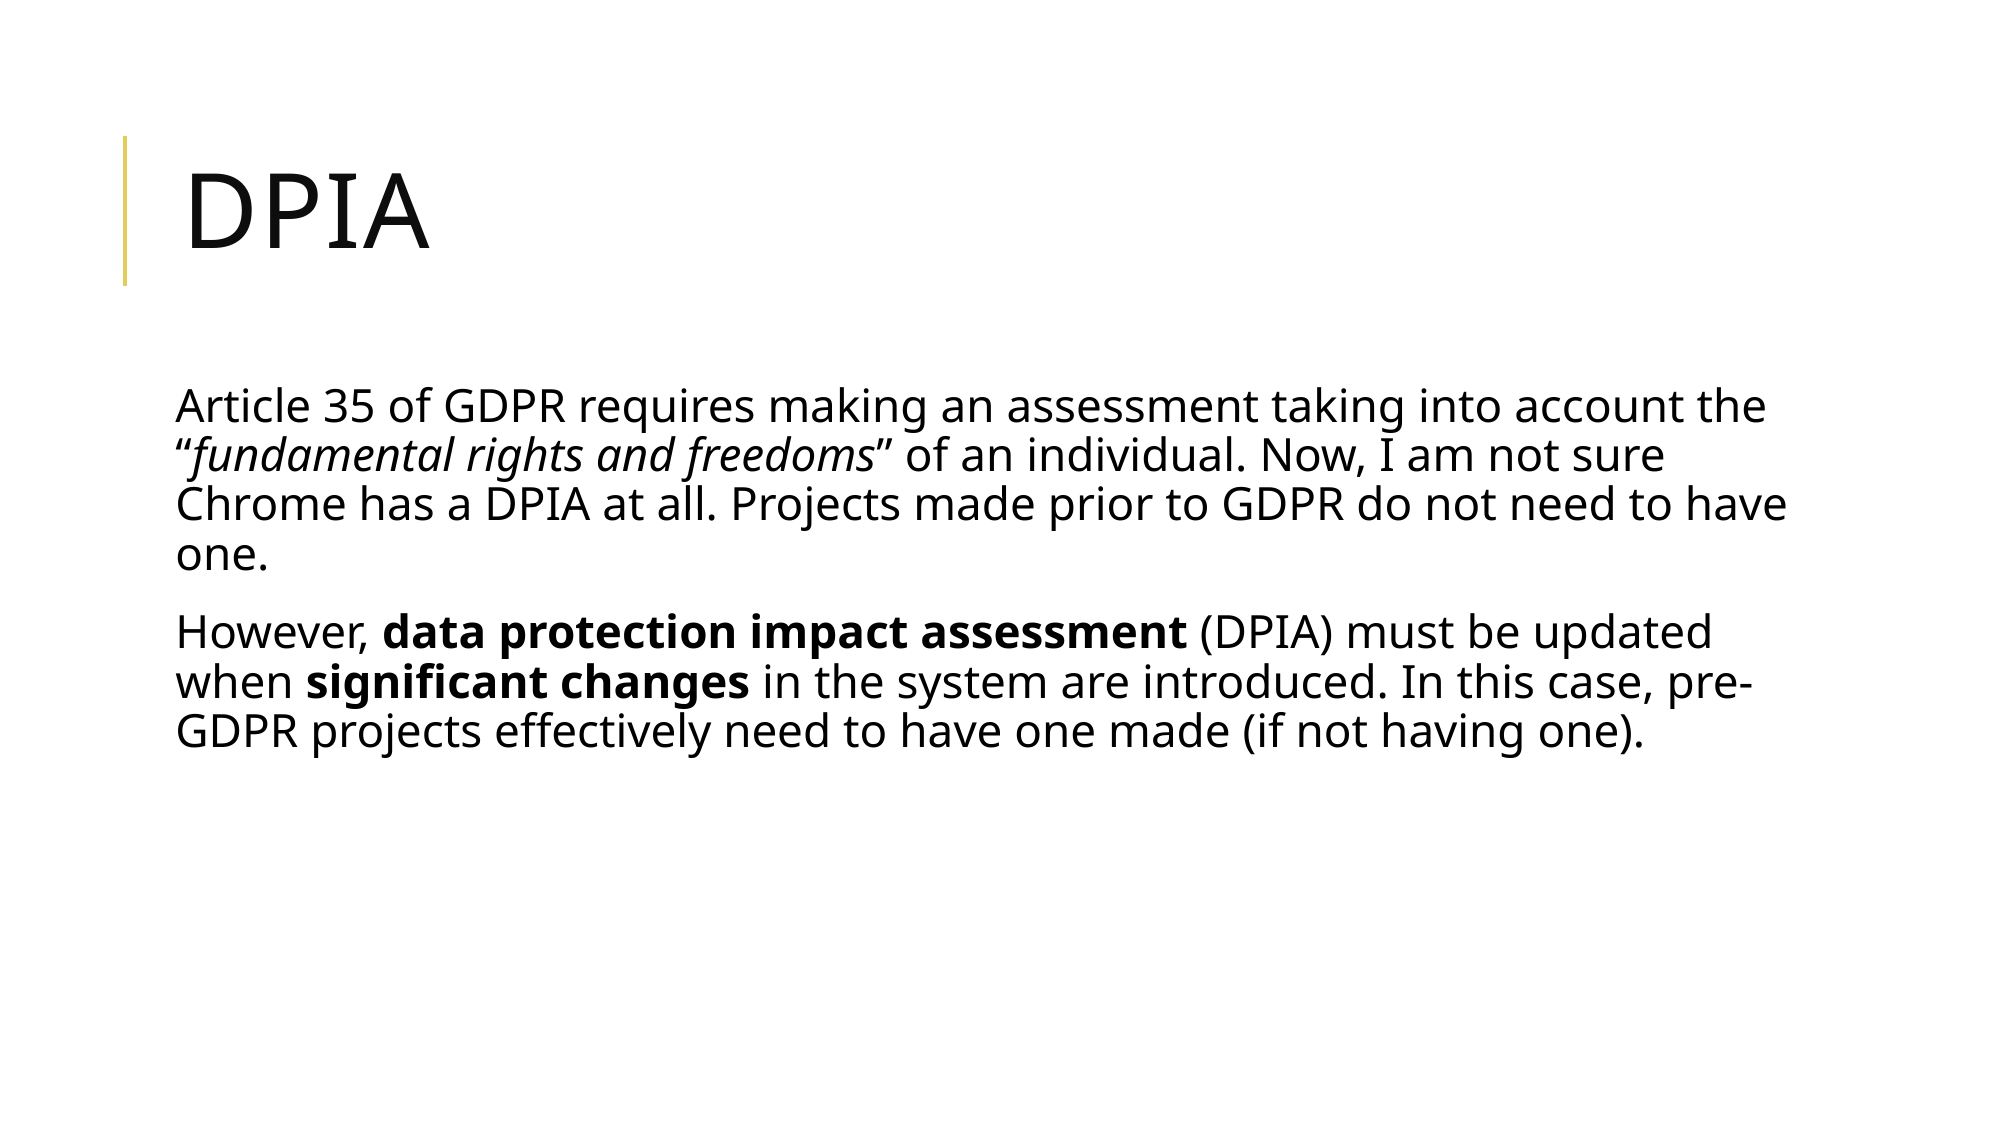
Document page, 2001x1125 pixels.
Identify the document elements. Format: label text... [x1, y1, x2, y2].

title DPIA [168, 96, 1763, 342]
list Article 35 of GDPR requires making an assessment taking into account the “fundamental rights and freedoms” of an individual. Now, I am not sure Chrome has a DPIA at all. Projects made prior to GDPR do not need to have one. However, data protection impact assessment (DPIA) must be updated when significant changes in the system are introduced. In this case, pre-GDPR projects effectively need to have one made (if not having one). [168, 375, 1857, 1035]
